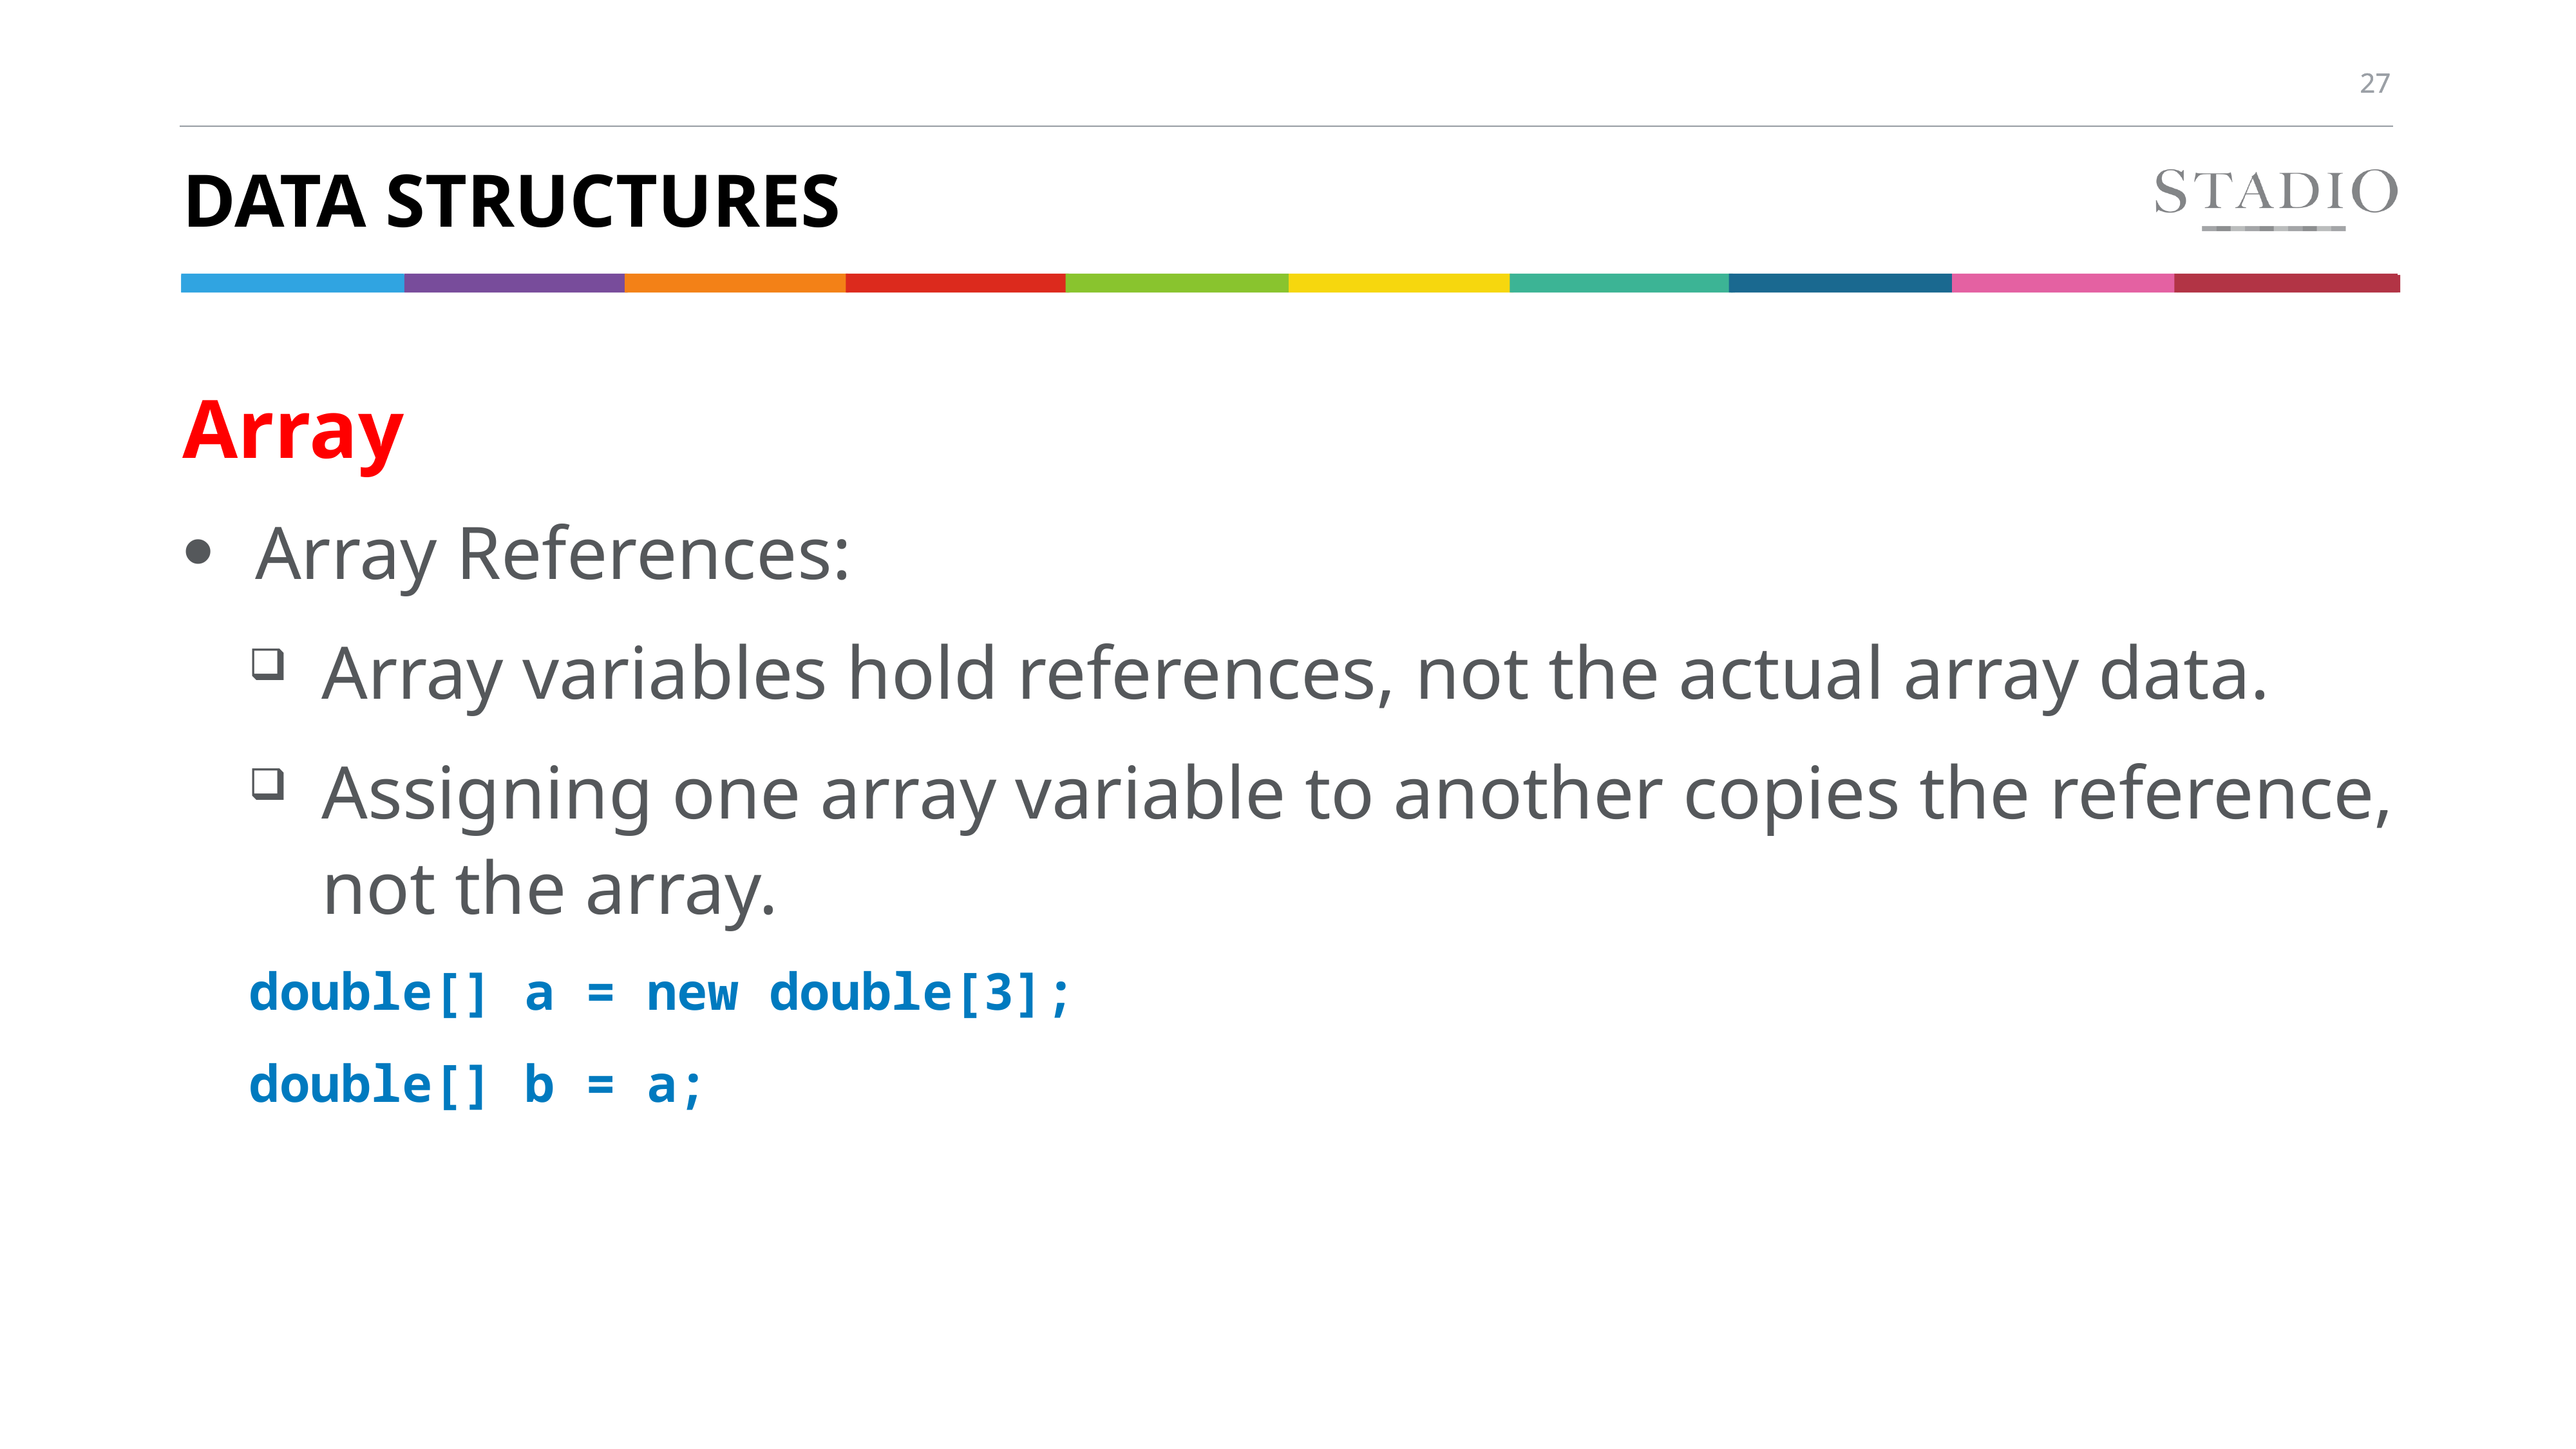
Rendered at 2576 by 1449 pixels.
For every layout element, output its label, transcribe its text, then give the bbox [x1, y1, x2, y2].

list Array Array References: Array variables hold references, not the actual array data. Assigning one array variable to another copies the reference, not the array. double[] a = new double[3]; double[] b = a; [182, 367, 2402, 1370]
text_box [178, 131, 2398, 279]
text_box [181, 273, 2398, 293]
title Data structures [182, 128, 2069, 131]
picture [2112, 126, 2441, 274]
